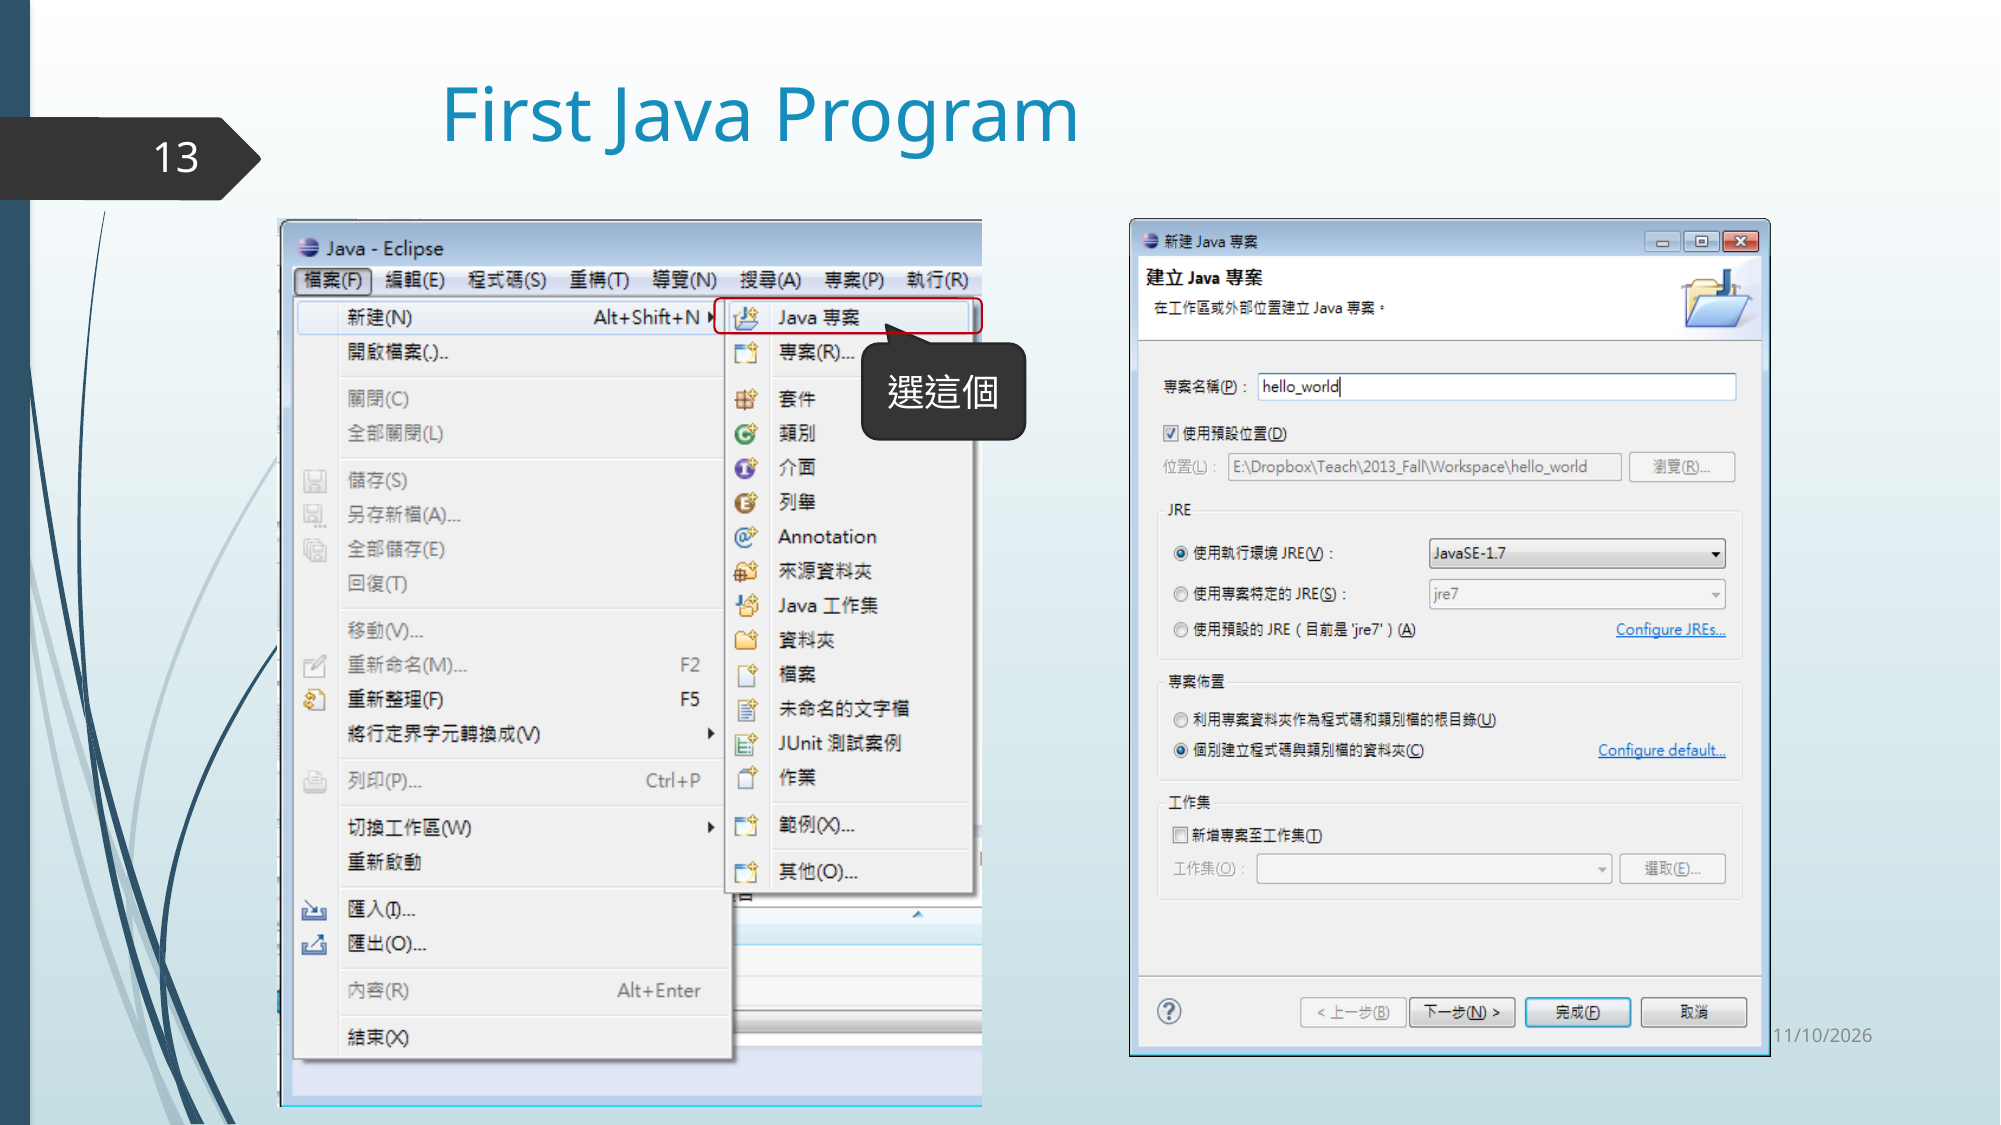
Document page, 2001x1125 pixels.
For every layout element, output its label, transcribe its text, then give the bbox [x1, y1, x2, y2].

slide_number 13 [87, 129, 216, 190]
text_box 選這個 [986, 342, 1027, 441]
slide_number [1699, 1005, 1888, 1067]
title First Java Program [425, 58, 1888, 269]
picture [1128, 218, 1771, 1057]
picture [276, 218, 983, 1107]
